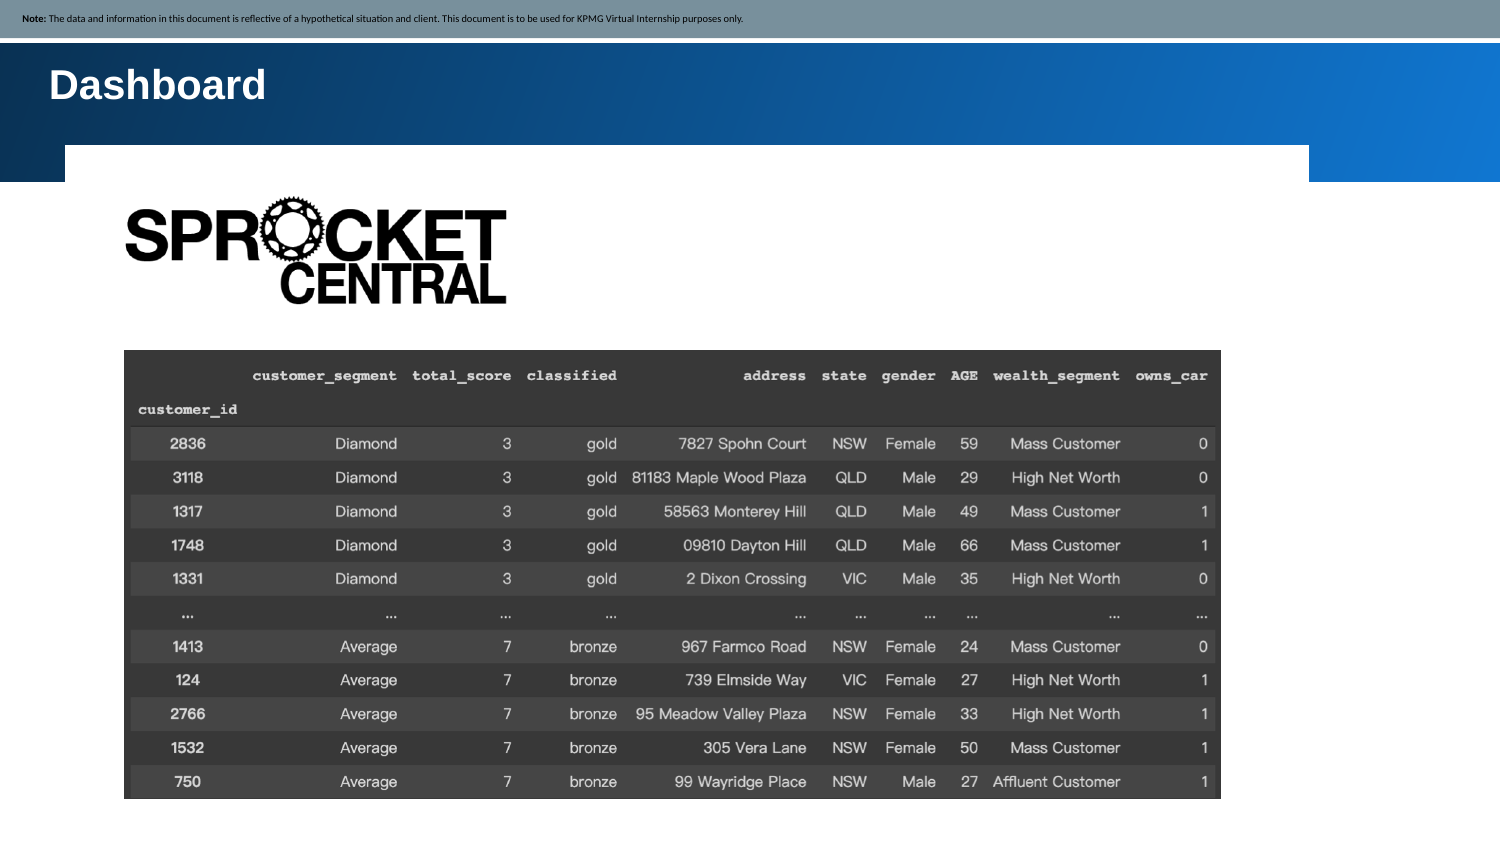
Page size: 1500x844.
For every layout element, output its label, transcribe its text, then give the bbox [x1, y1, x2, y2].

text_box Note: The data and information in this document is reflective of a hypothetical situation and client. This document is to be used for KPMG Virtual Internship purposes only. [0, 0, 1500, 39]
text_box Dashboard [33, 43, 1439, 124]
picture [64, 145, 1309, 844]
text_box [0, 43, 1500, 182]
